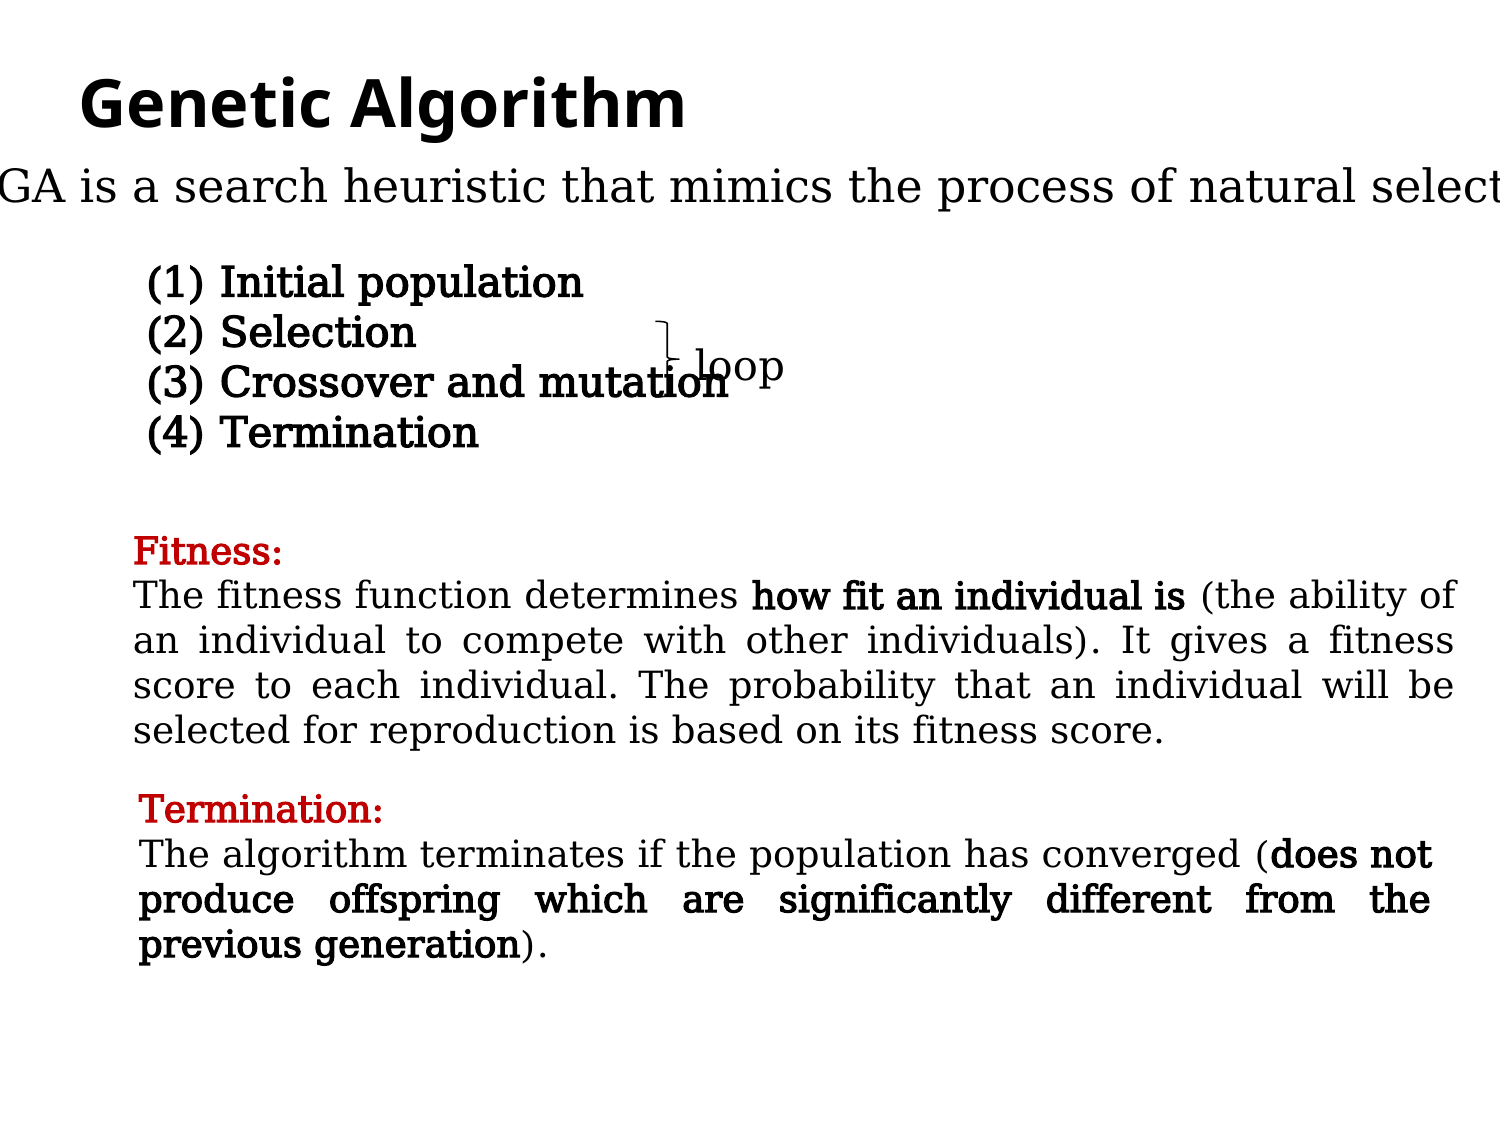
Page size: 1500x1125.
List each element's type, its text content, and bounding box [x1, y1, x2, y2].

text_box Fitness: The fitness function determines how fit an individual is (the ability of an individual to compete with other individuals). It gives a fitness score to each individual. The probability that an individual will be selected for reproduction is based on its fitness score. [118, 519, 1471, 759]
text_box Genetic Algorithm [63, 53, 704, 148]
text_box Termination: The algorithm terminates if the population has converged (does not produce offspring which are significantly different from the previous generation). [123, 777, 1447, 972]
text_box [655, 320, 679, 398]
text_box loop [679, 331, 800, 397]
text_box GA is a search heuristic that mimics the process of natural selection. [0, 149, 1500, 219]
text_box Initial population Selection Crossover and mutation Termination [129, 247, 880, 463]
